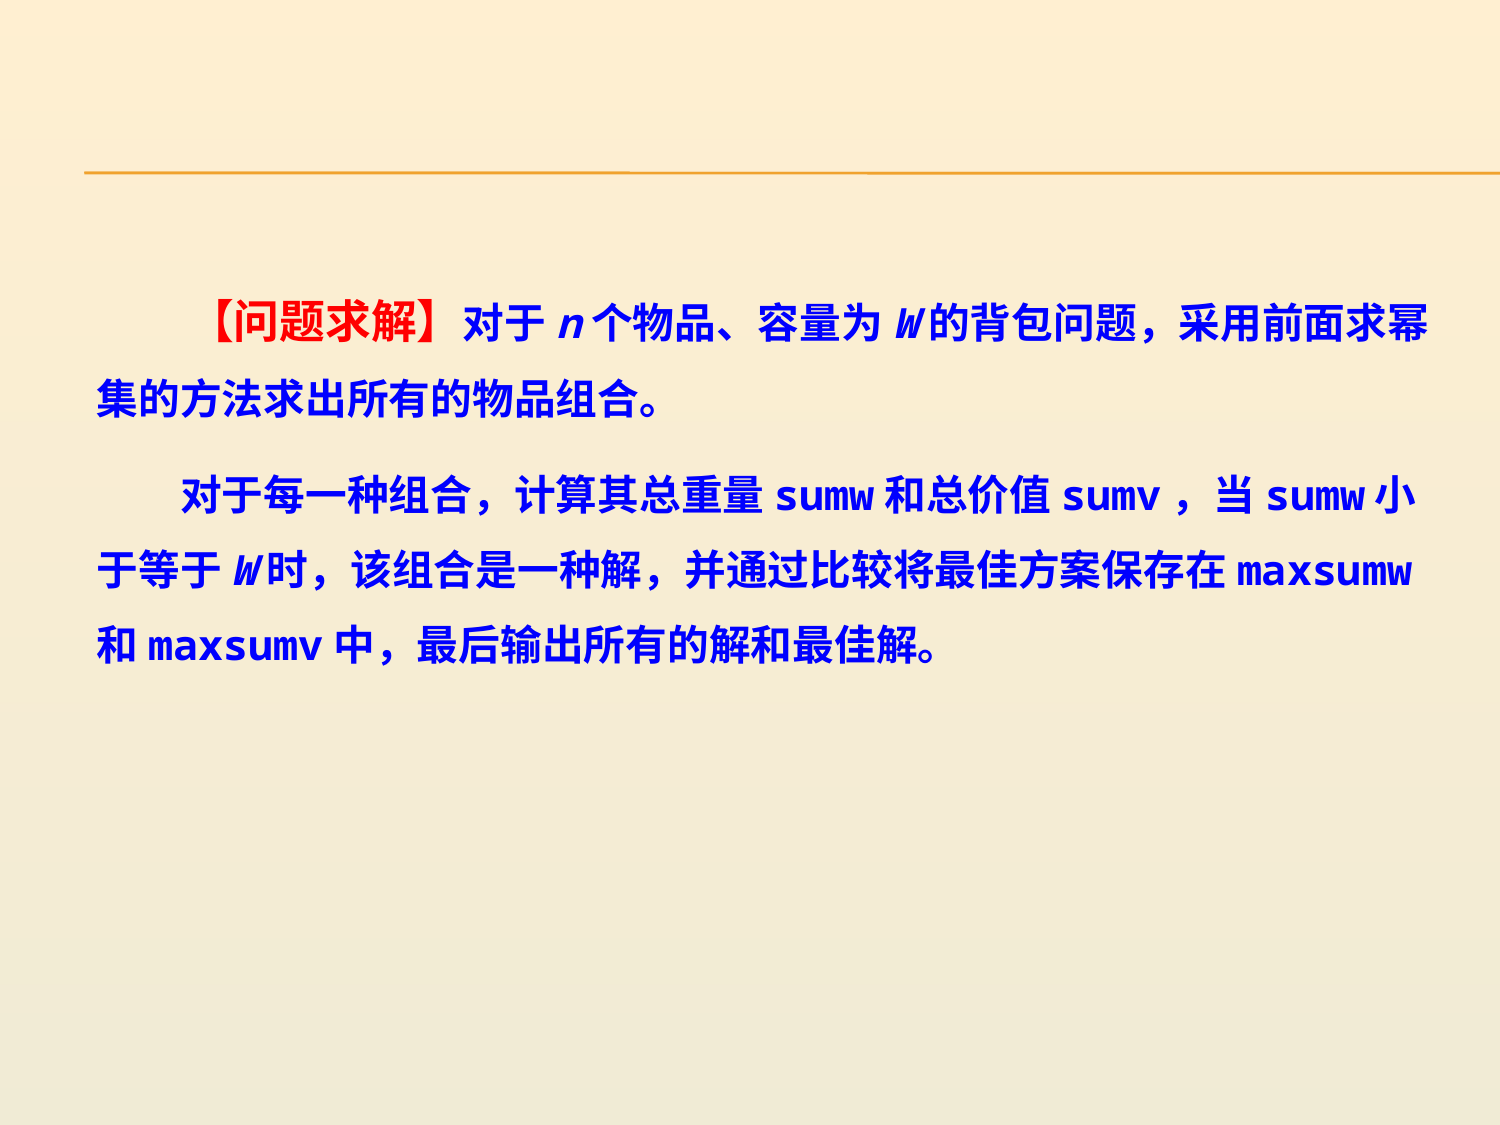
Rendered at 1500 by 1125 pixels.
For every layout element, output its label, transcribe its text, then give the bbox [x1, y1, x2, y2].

text_box 【问题求解】对于n个物品、容量为W的背包问题，采用前面求幂集的方法求出所有的物品组合。 对于每一种组合，计算其总重量sumw和总价值sumv，当sumw小于等于W时，该组合是一种解，并通过比较将最佳方案保存在maxsumw和maxsumv中，最后输出所有的解和最佳解。 [81, 257, 1453, 676]
